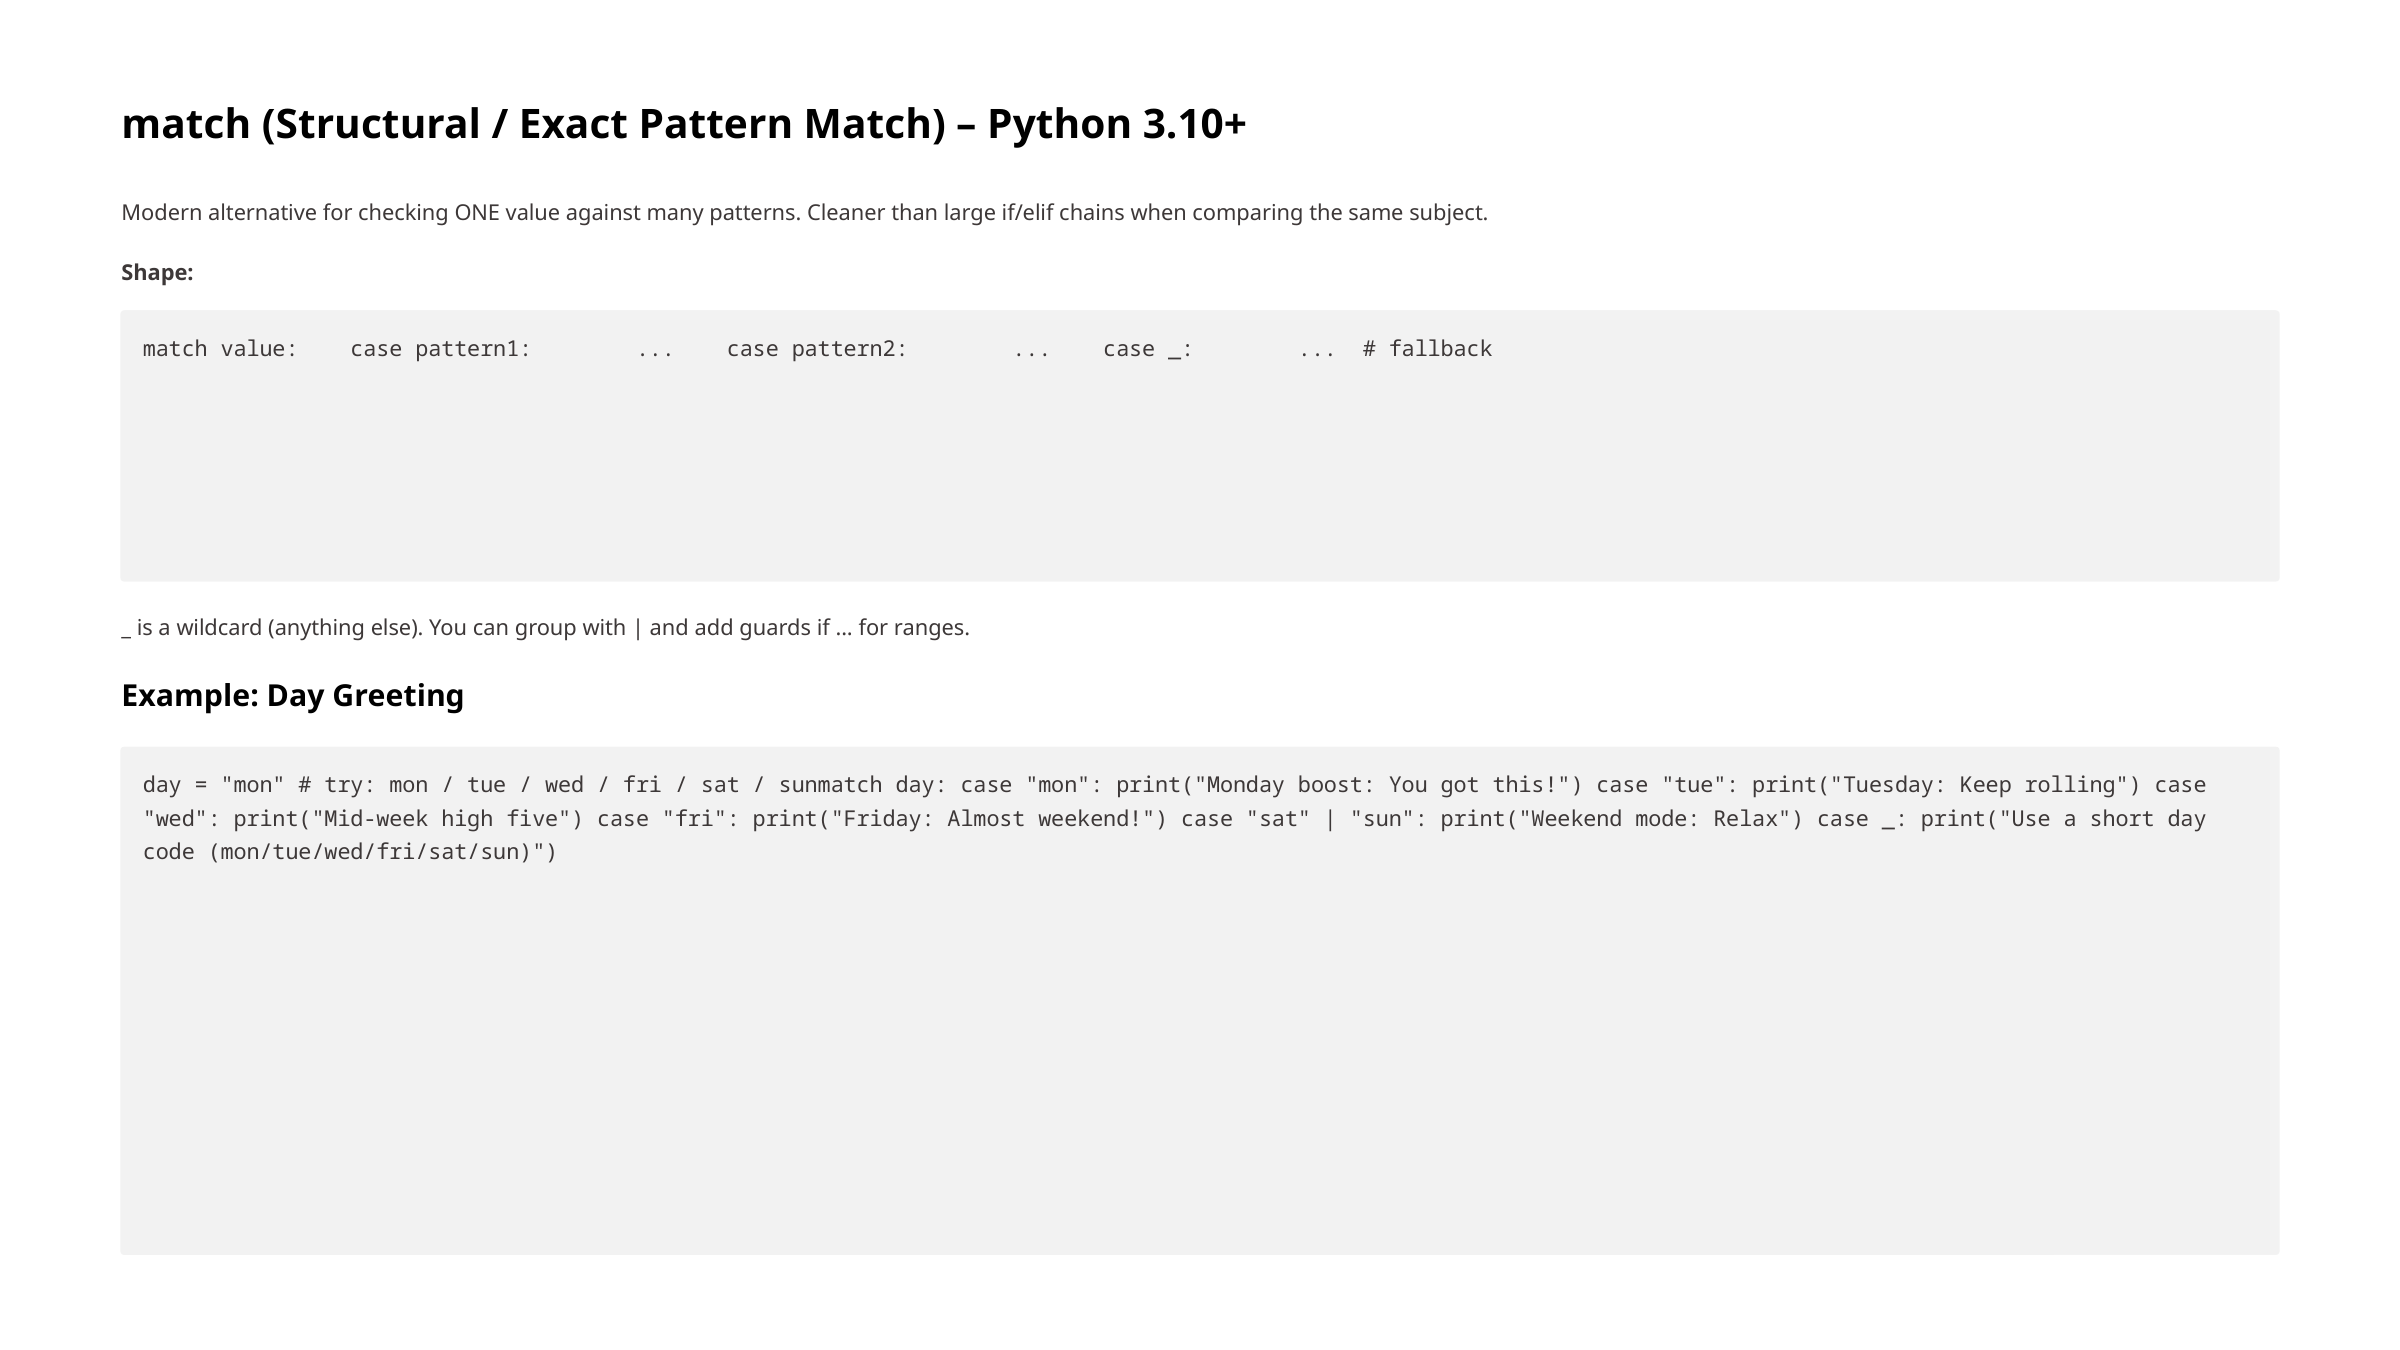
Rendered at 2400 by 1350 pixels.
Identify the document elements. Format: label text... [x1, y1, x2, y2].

text_box day = "mon" # try: mon / tue / wed / fri / sat / sunmatch day: case "mon": print("Monday boost: You got this!") case "tue": print("Tuesday: Keep rolling") case "wed": print("Mid-week high five") case "fri": print("Friday: Almost weekend!") case "sat" | "sun": print("Weekend mode: Relax") case _: print("Use a short day code (mon/tue/wed/fri/sat/sun)") [142, 763, 2257, 1238]
text_box [120, 310, 2280, 582]
text_box _ is a wildcard (anything else). You can group with | and add guards if ... for ranges. [121, 606, 2279, 641]
text_box match (Structural / Exact Pattern Match) – Python 3.10+ [121, 95, 1307, 147]
text_box match value: case pattern1: ... case pattern2: ... case _: ... # fallback [142, 327, 2257, 565]
text_box Modern alternative for checking ONE value against many patterns. Cleaner than large if/elif chains when comparing the same subject. [121, 191, 2279, 226]
text_box Example: Day Greeting [121, 674, 491, 713]
text_box Shape: [121, 251, 2279, 286]
text_box [120, 746, 2280, 1255]
